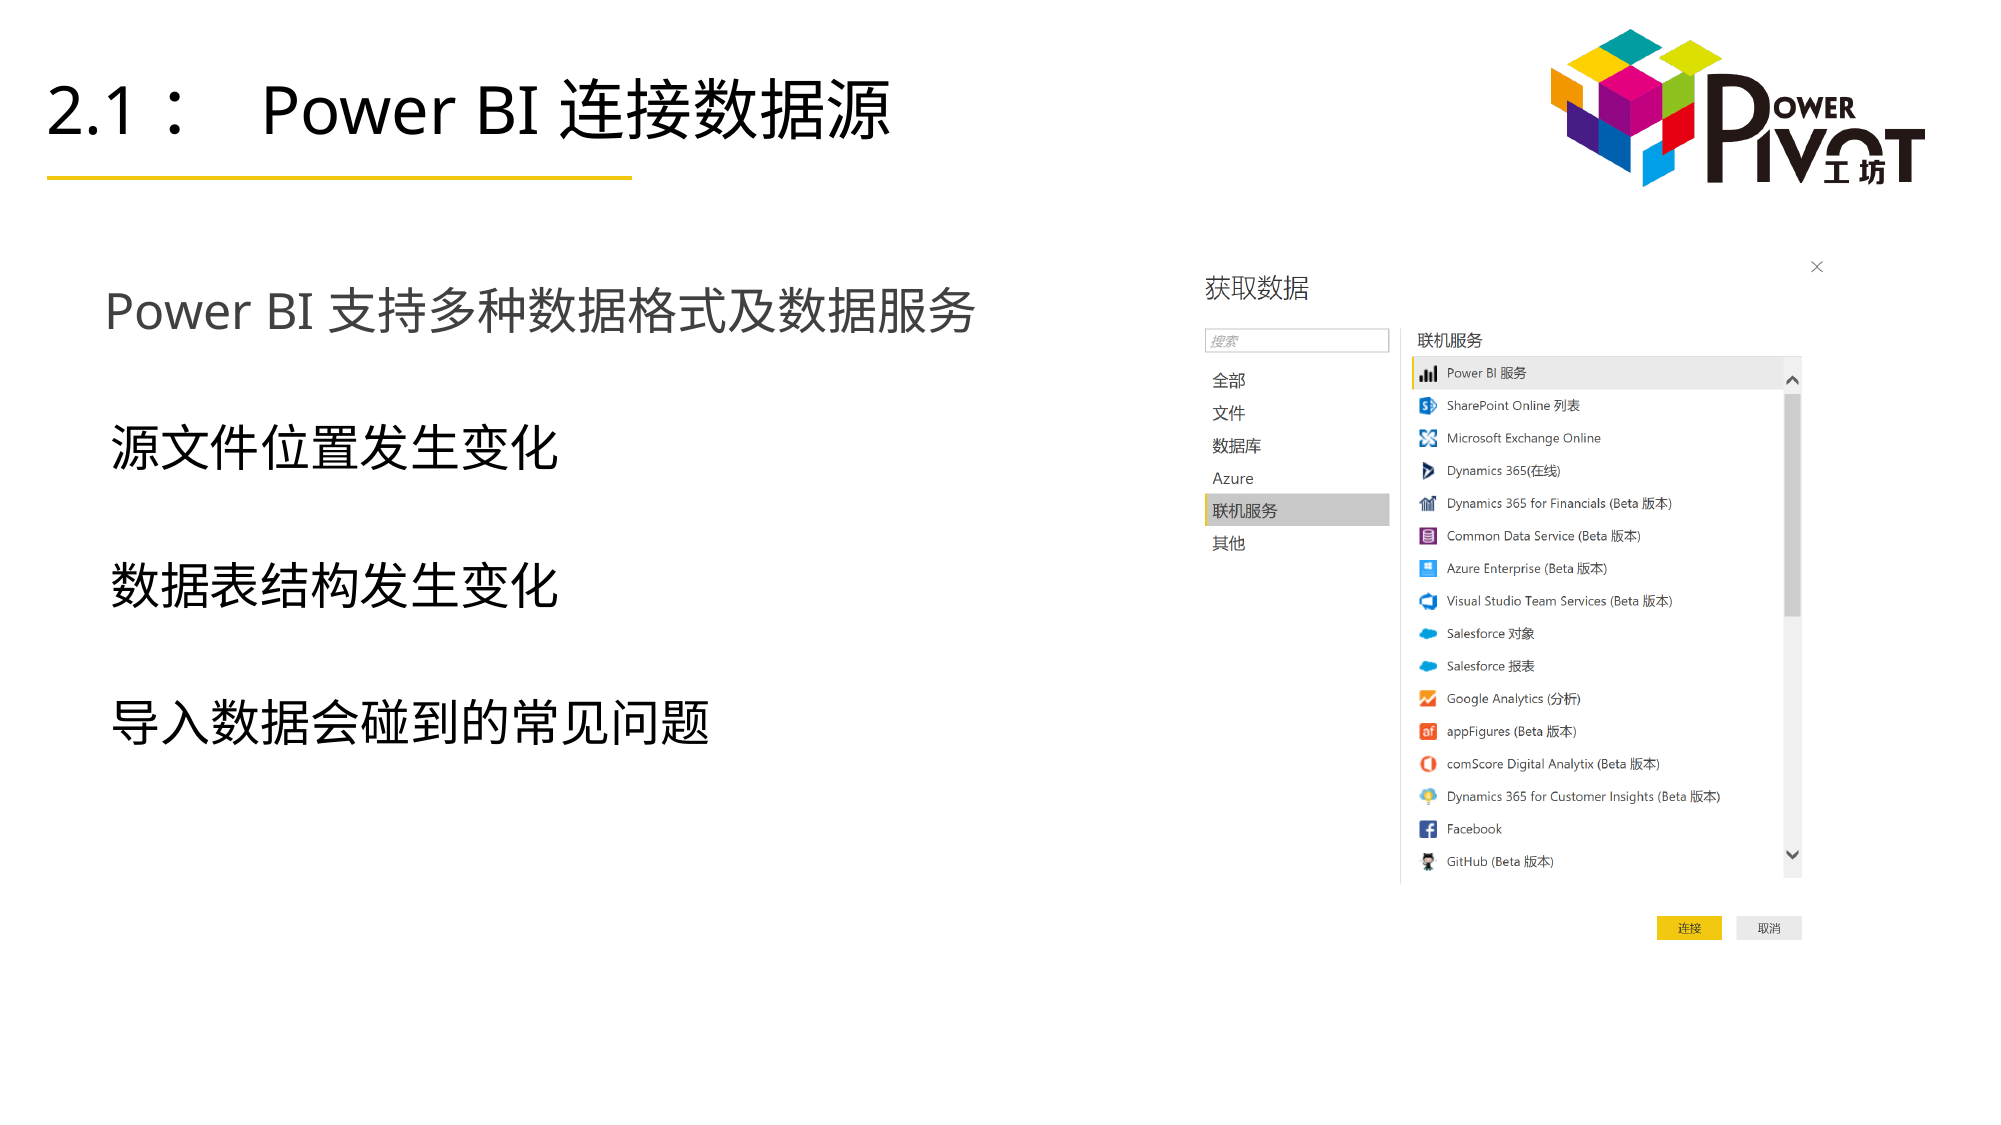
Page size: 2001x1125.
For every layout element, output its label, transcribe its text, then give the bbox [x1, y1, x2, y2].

text_box 数据表结构发生变化 [95, 546, 575, 622]
title 2.1： Power BI连接数据源 [31, 15, 1789, 201]
picture [1551, 29, 1925, 187]
text_box Power BI支持多种数据格式及数据服务 [90, 272, 992, 347]
text_box 导入数据会碰到的常见问题 [95, 684, 726, 759]
text_box 源文件位置发生变化 [95, 409, 575, 485]
picture [1173, 254, 1833, 970]
